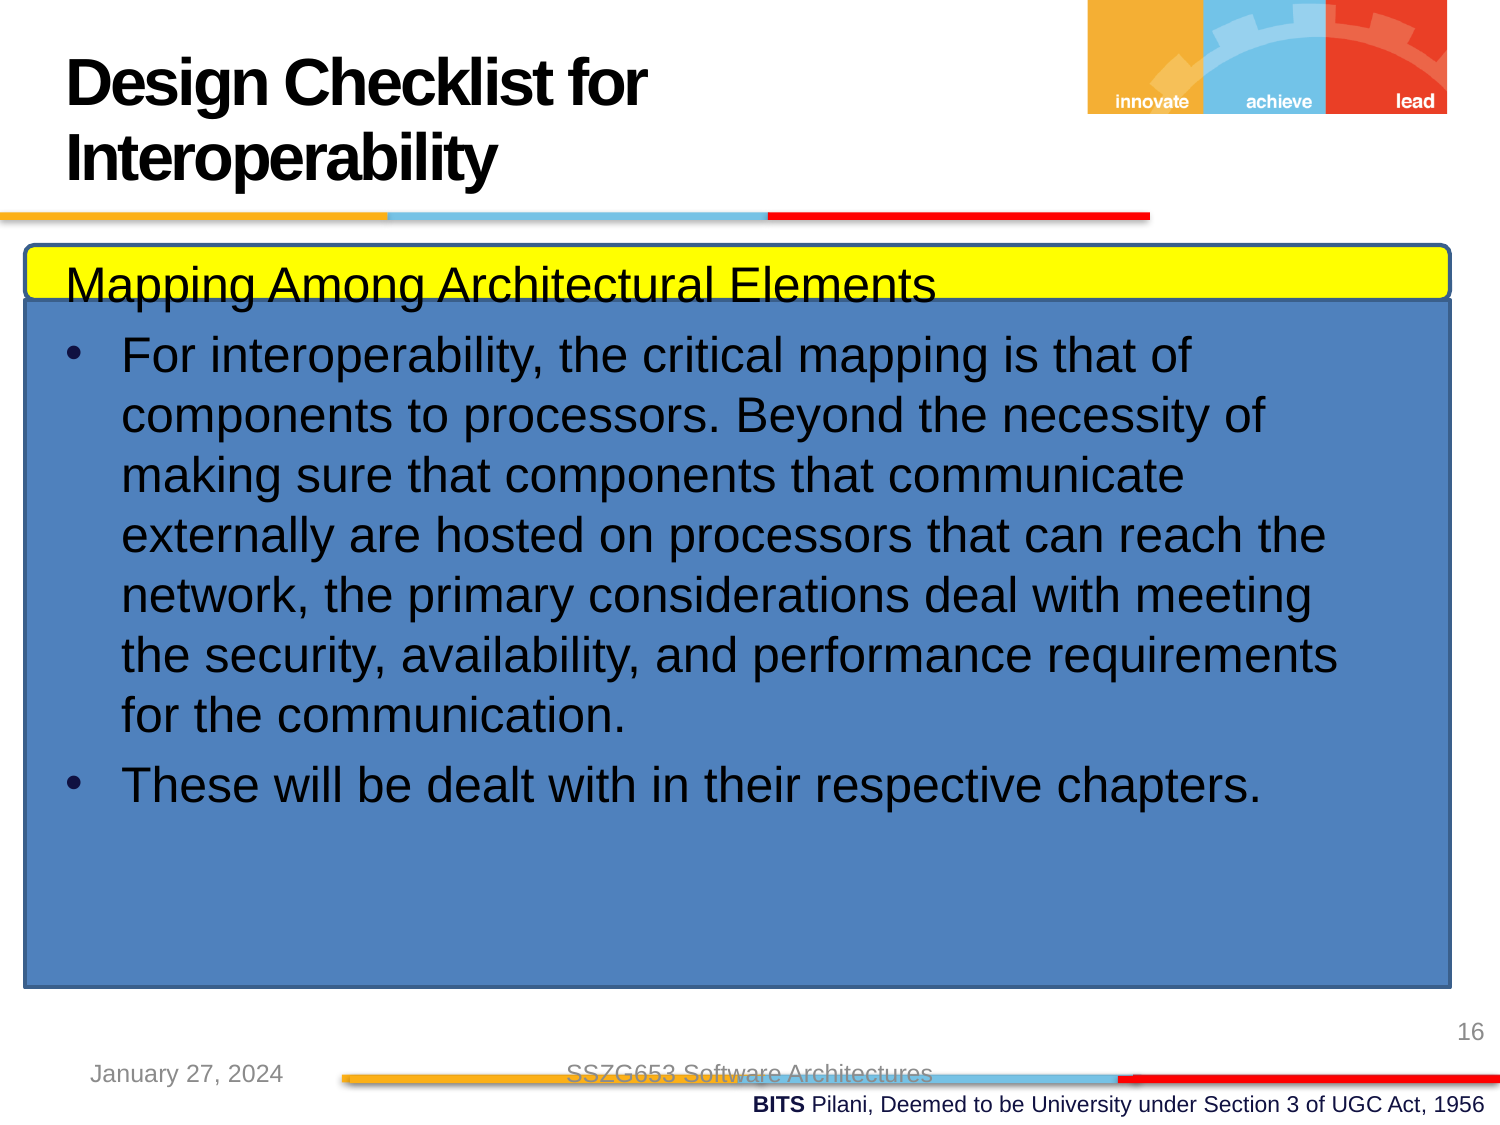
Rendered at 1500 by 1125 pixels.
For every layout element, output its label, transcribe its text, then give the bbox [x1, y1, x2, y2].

picture [1087, 0, 1448, 114]
footer SSZG653 Software Architectures [512, 1042, 988, 1103]
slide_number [75, 1042, 425, 1103]
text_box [24, 244, 1451, 988]
slide_number 16 [1149, 1000, 1500, 1061]
list Design Checklist for Interoperability [50, 24, 1088, 213]
